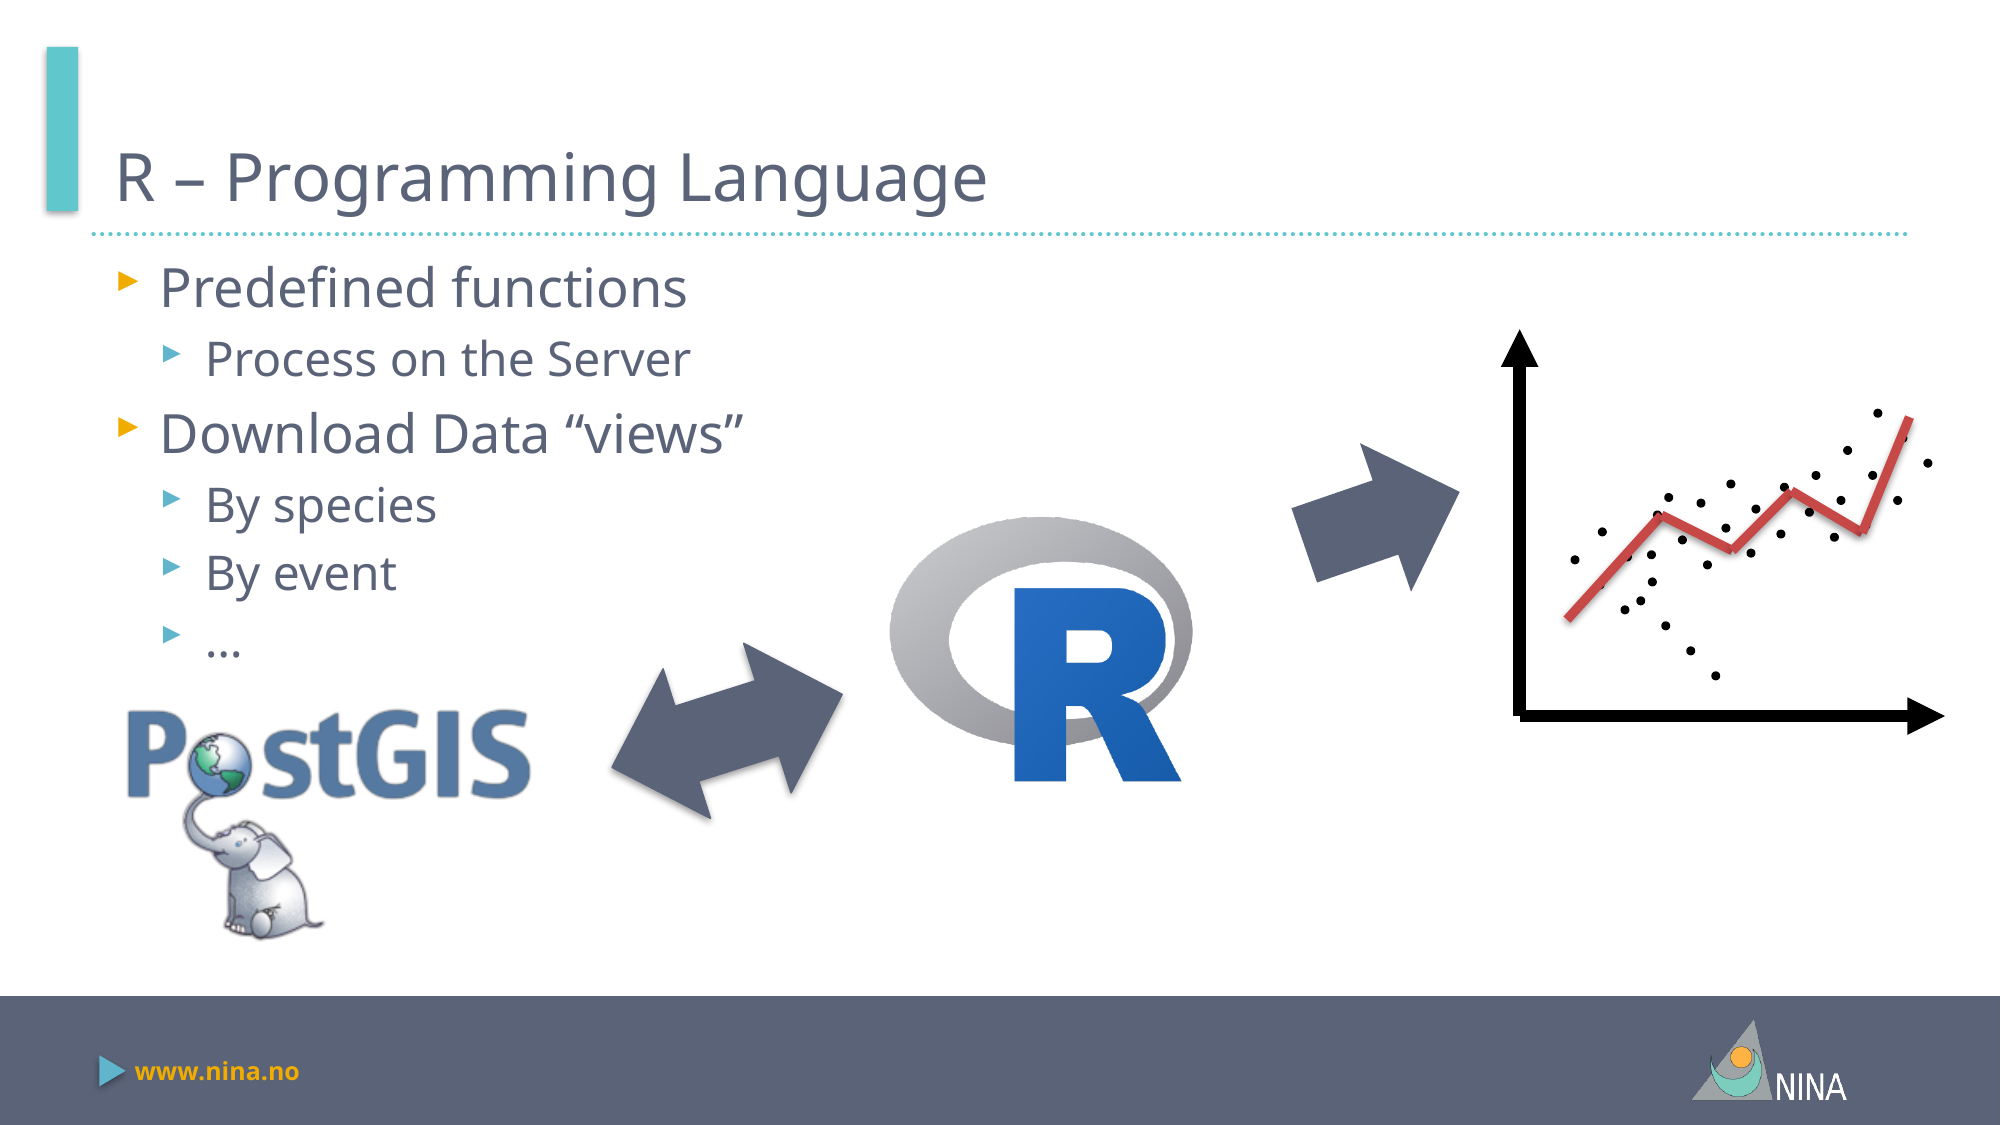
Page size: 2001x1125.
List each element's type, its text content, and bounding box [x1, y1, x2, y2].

text_box [1663, 621, 1671, 631]
list Predefined functions Process on the Server Download Data “views” By species By event … [99, 246, 894, 985]
text_box [1726, 479, 1736, 489]
text_box [1291, 443, 1460, 592]
text_box [1703, 563, 1712, 570]
text_box [1664, 493, 1674, 502]
text_box [1711, 671, 1721, 681]
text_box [1661, 514, 1726, 551]
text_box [1861, 416, 1910, 534]
picture [1687, 1019, 1849, 1102]
text_box [1873, 408, 1883, 416]
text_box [1791, 490, 1856, 534]
text_box [611, 642, 843, 820]
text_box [1566, 514, 1662, 620]
picture [121, 703, 536, 949]
text_box [1686, 646, 1696, 656]
text_box [1696, 498, 1706, 508]
text_box [1779, 482, 1789, 491]
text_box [1732, 491, 1792, 551]
title R – Programming Language [99, 35, 1900, 223]
text_box [1843, 445, 1853, 455]
picture [889, 514, 1194, 782]
text_box [1923, 458, 1933, 468]
text_box [1811, 470, 1821, 480]
